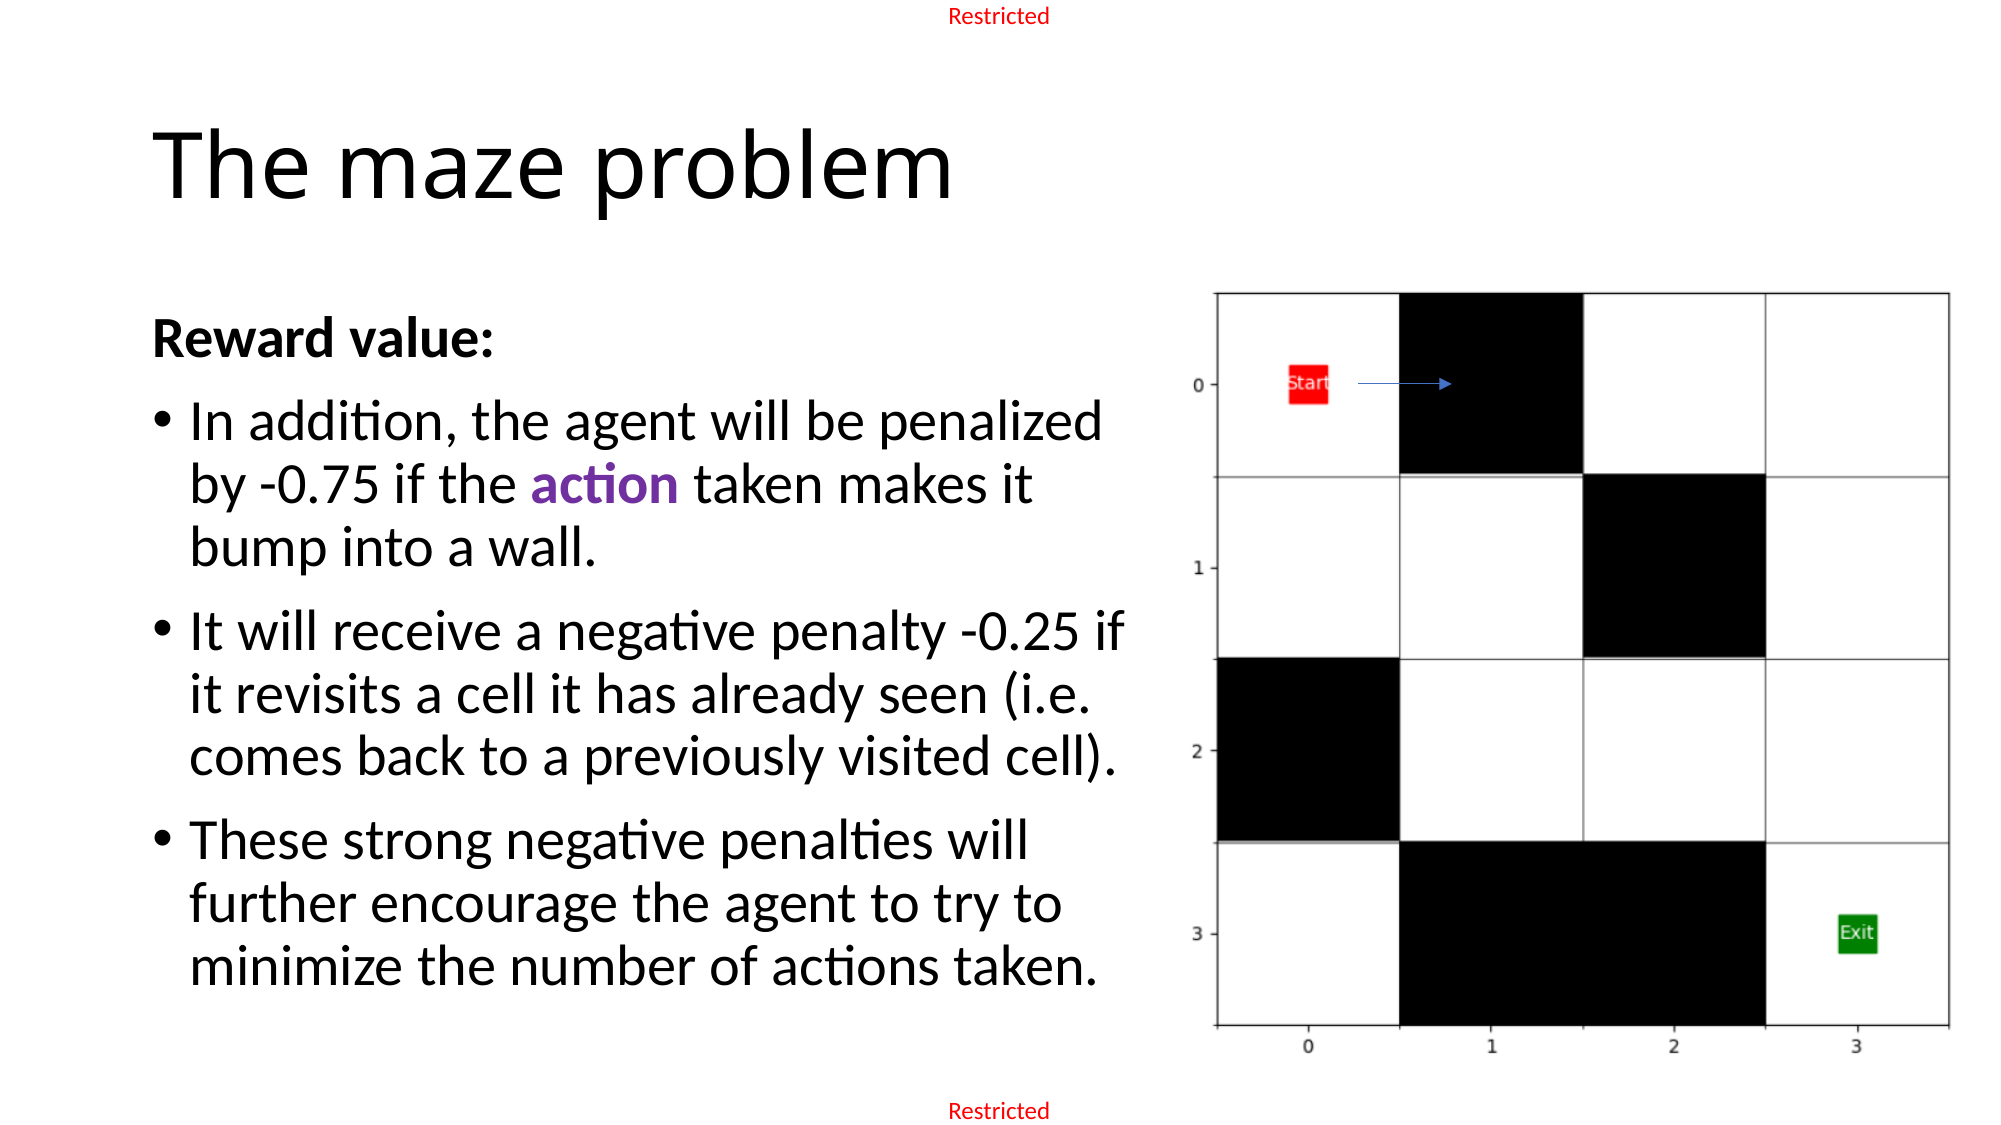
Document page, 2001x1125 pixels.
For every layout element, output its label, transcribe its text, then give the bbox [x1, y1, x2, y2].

title The maze problem [137, 59, 1863, 278]
picture [1172, 277, 1979, 1063]
list Reward value: In addition, the agent will be penalized by -0.75 if the action taken makes it bump into a wall. It will receive a negative penalty -0.25 if it revisits a cell it has already seen (i.e. comes back to a previously visited cell). These strong negative penalties will further encourage the agent to try to minimize the number of actions taken. [137, 299, 1147, 1125]
